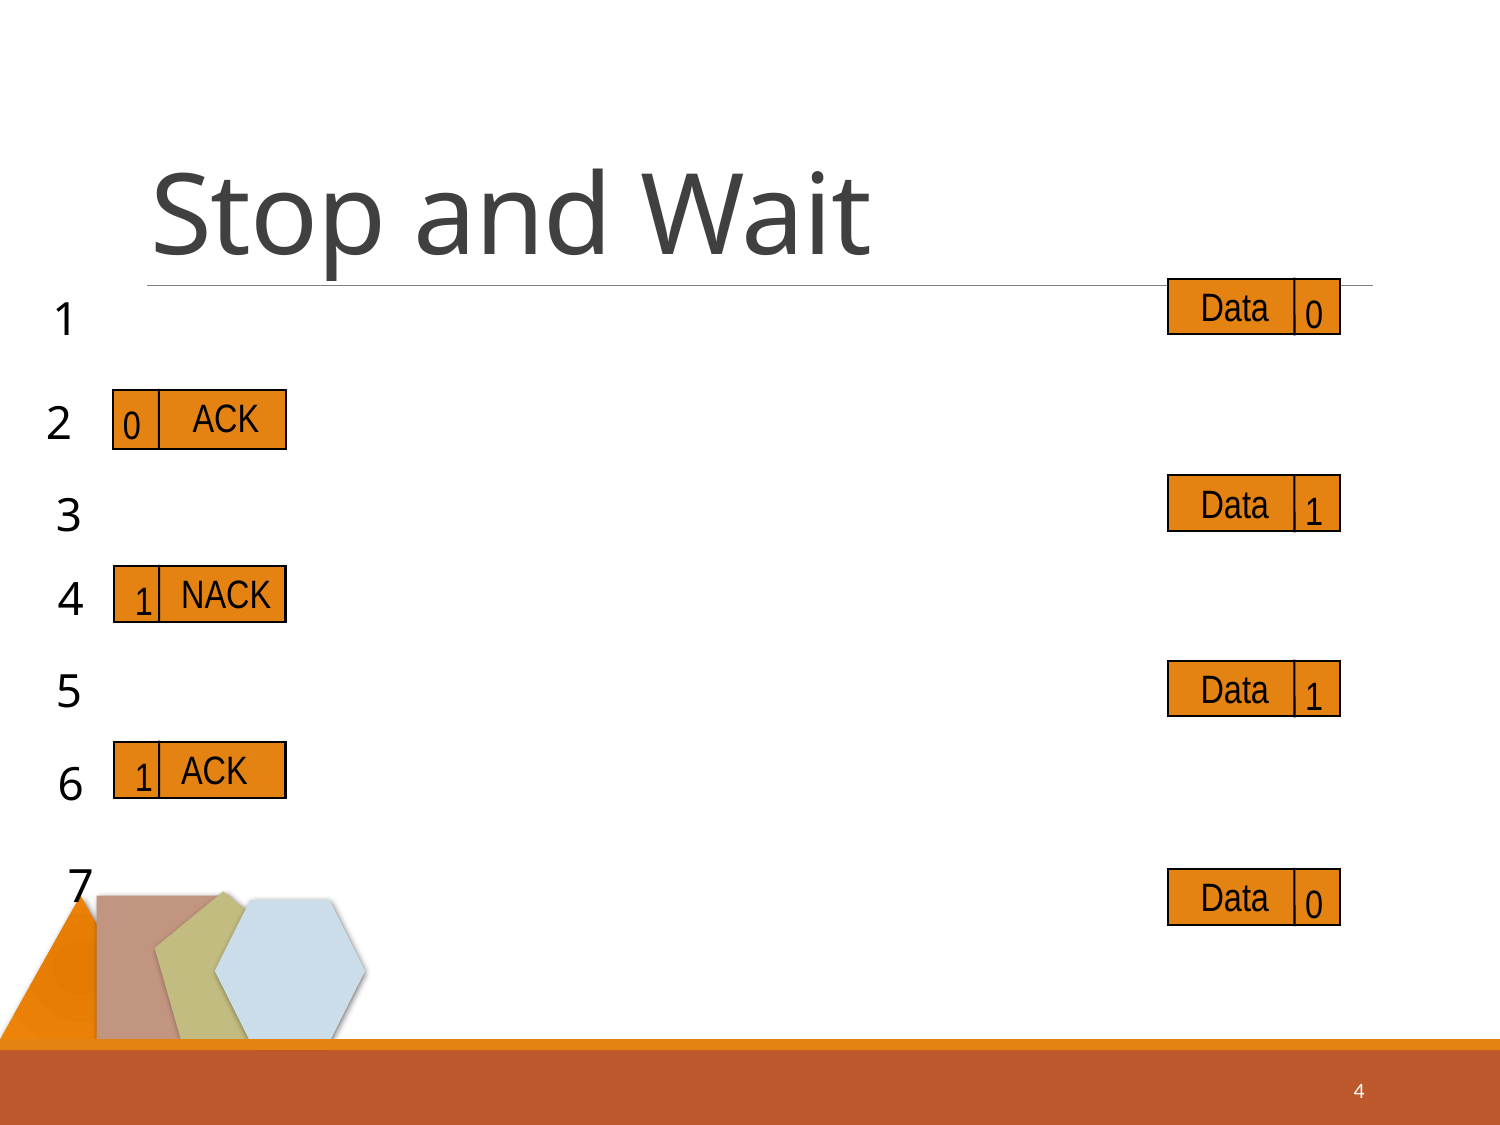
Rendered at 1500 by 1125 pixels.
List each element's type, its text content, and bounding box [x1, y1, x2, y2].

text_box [1167, 865, 1341, 934]
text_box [1167, 274, 1341, 343]
slide_number 4 [1218, 1059, 1380, 1120]
text_box 3 [41, 479, 97, 549]
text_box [113, 561, 299, 631]
title Stop and Wait [135, 47, 1373, 285]
text_box 6 [43, 747, 109, 817]
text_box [109, 385, 311, 455]
text_box 7 [53, 849, 108, 919]
text_box 2 [31, 386, 107, 456]
text_box 4 [43, 562, 109, 632]
text_box 5 [41, 655, 97, 725]
text_box 1 [38, 282, 93, 352]
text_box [1167, 656, 1341, 725]
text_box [113, 737, 299, 807]
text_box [1167, 471, 1341, 540]
